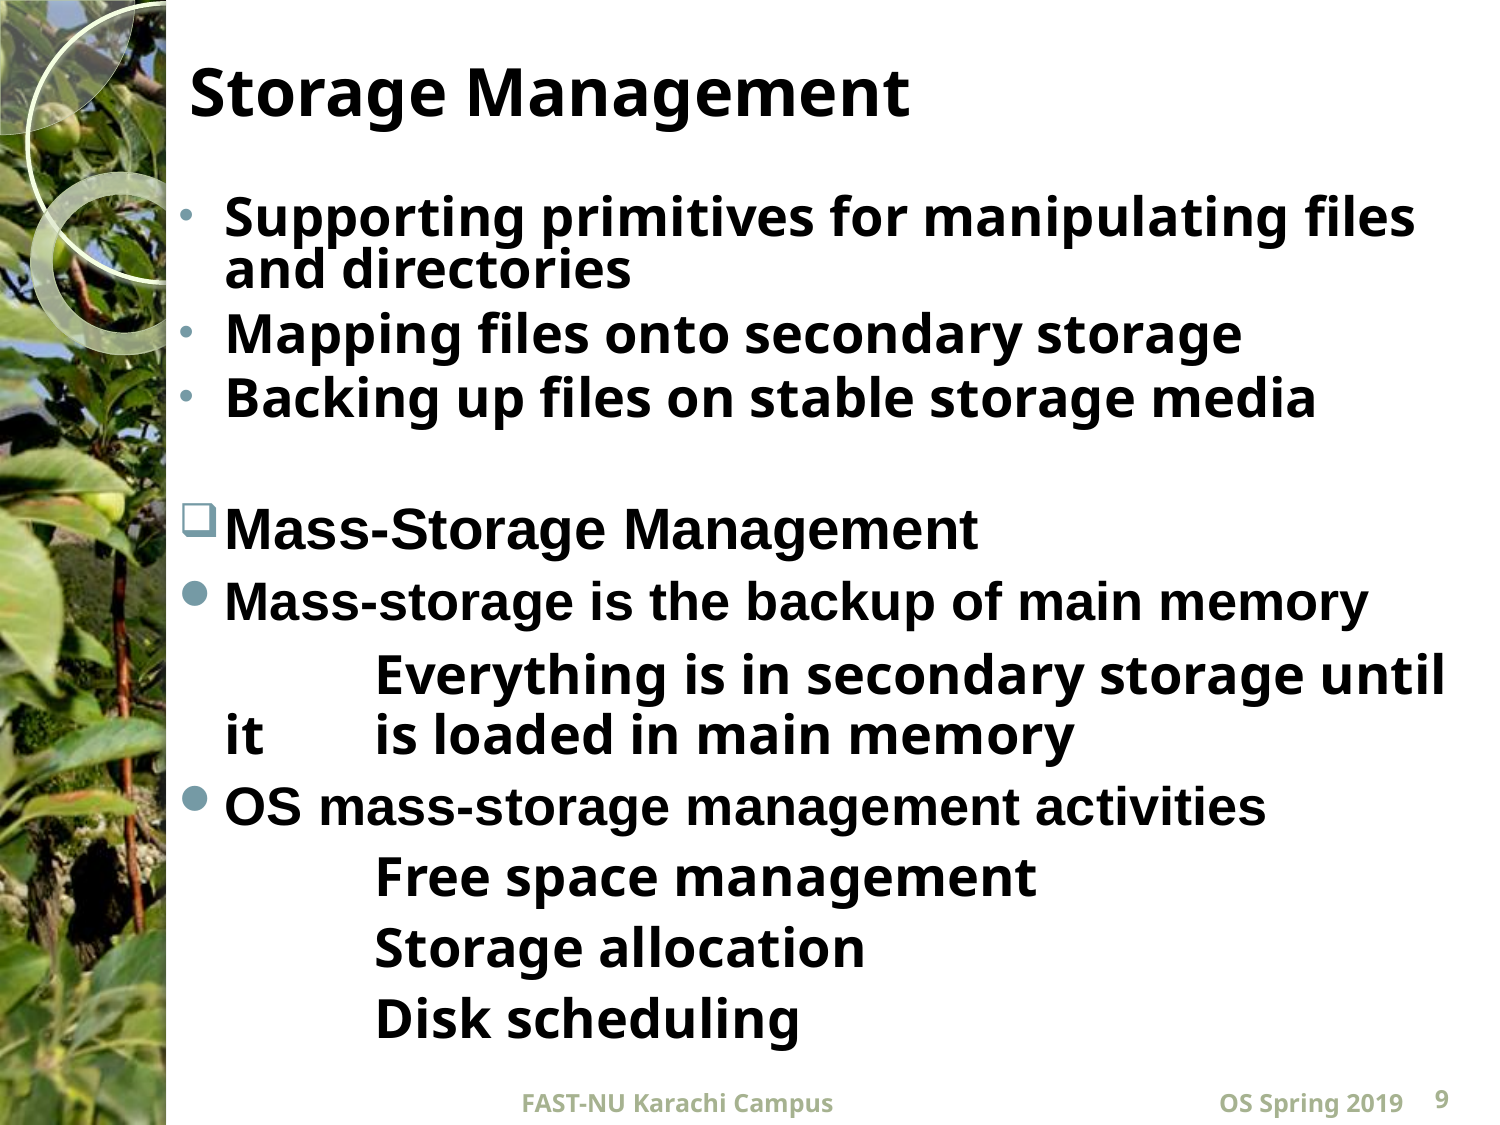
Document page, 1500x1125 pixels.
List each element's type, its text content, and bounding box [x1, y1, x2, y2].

picture [53, 241, 149, 332]
picture [62, 195, 149, 279]
footer FAST-NU Karachi Campus [506, 1051, 974, 1125]
picture [32, 13, 160, 207]
slide_number OS Spring 2019 [1037, 1051, 1405, 1125]
picture [0, 134, 166, 1125]
slide_number 9 [1405, 1051, 1479, 1125]
title Storage Management [174, 37, 1500, 143]
picture [136, 0, 166, 4]
list Supporting primitives for manipulating files and directories Mapping files onto secondary storage Backing up files on stable storage media Mass-Storage Management Mass-storage is the backup of main memory Everything is in secondary storage until it is loaded in main memory OS mass-storage management activities Free space management Storage allocation Disk scheduling [149, 187, 1500, 1052]
